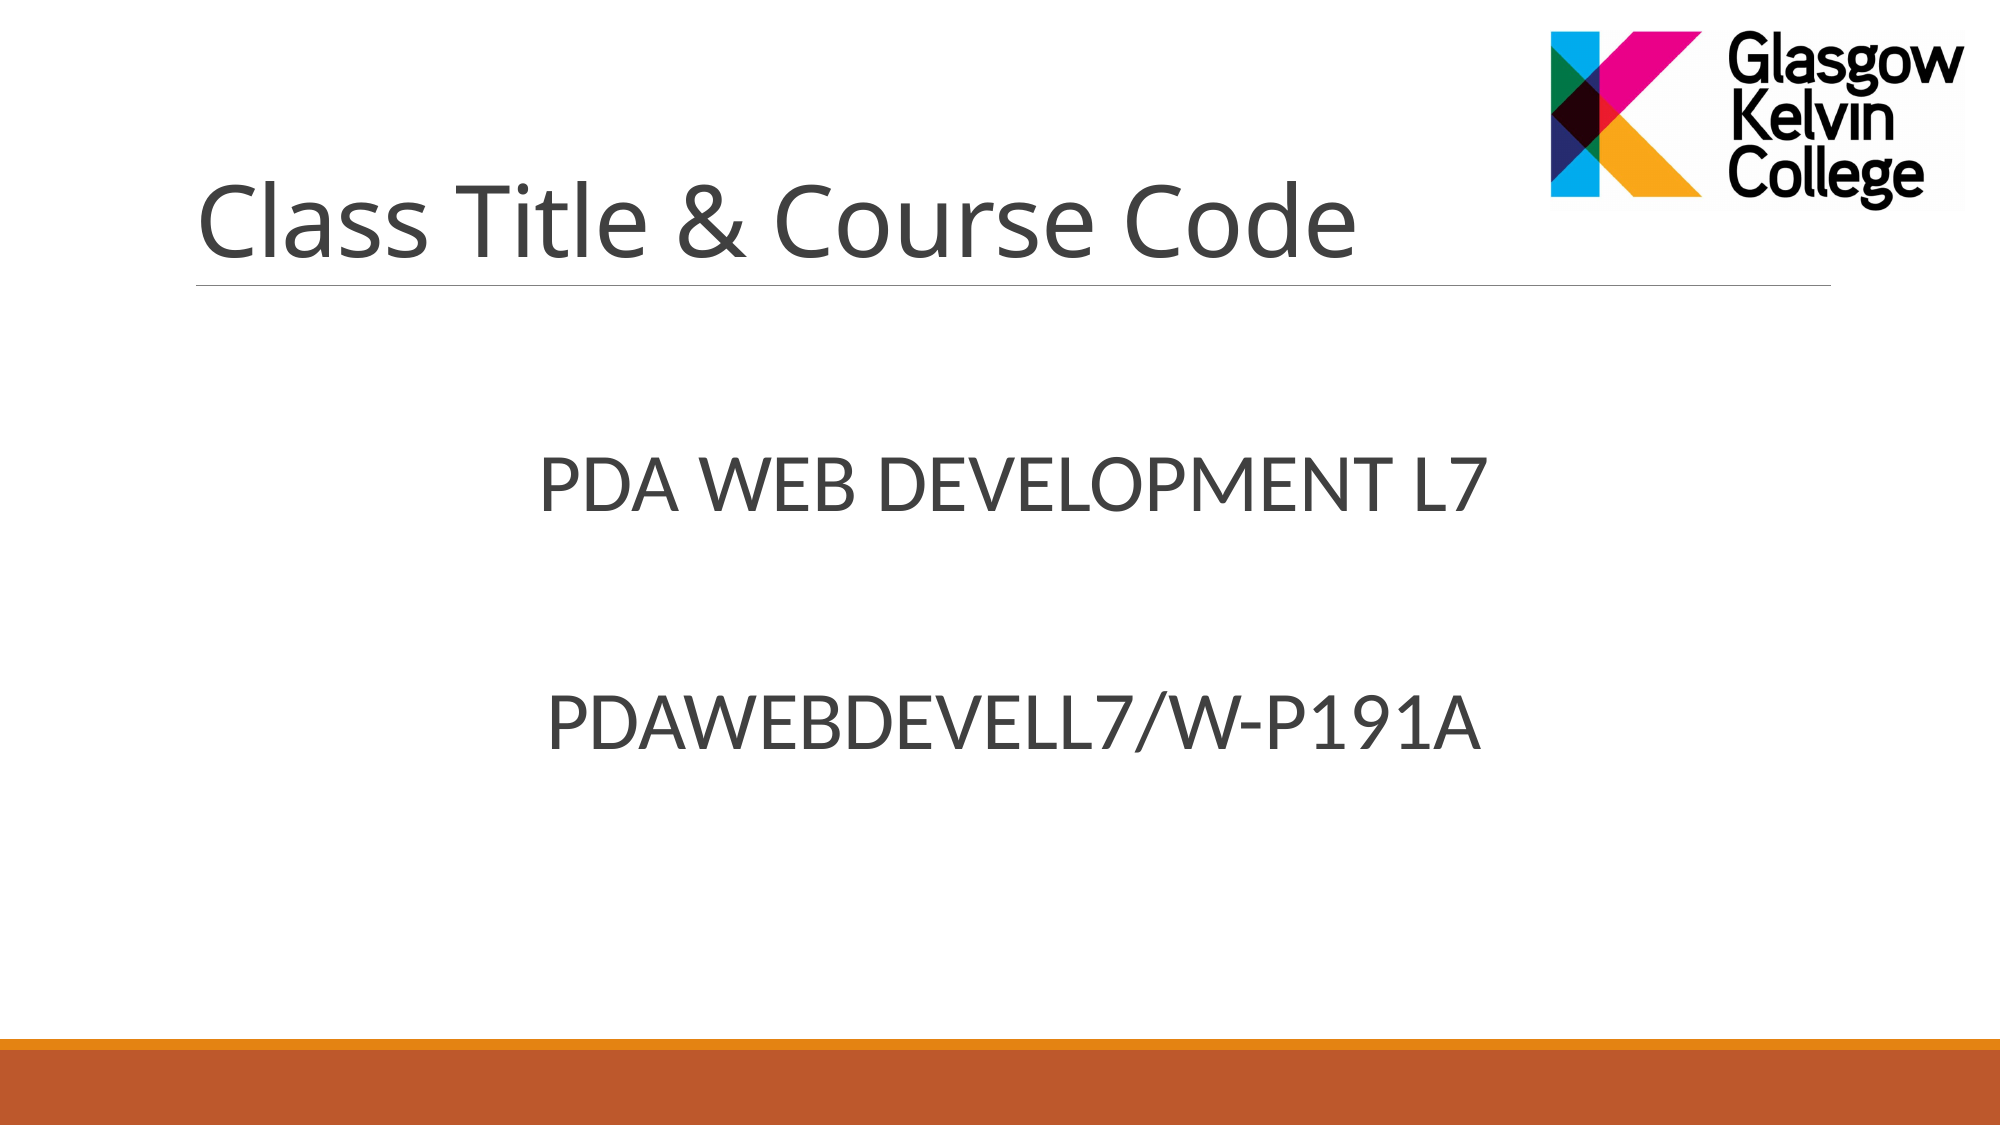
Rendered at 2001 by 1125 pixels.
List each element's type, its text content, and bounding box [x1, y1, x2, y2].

picture [1550, 30, 1965, 211]
list PDA WEB DEVELOPMENT L7 PDAWEBDEVELL7/W-P191A [180, 302, 1830, 963]
title Class Title & Course Code [180, 47, 1830, 285]
